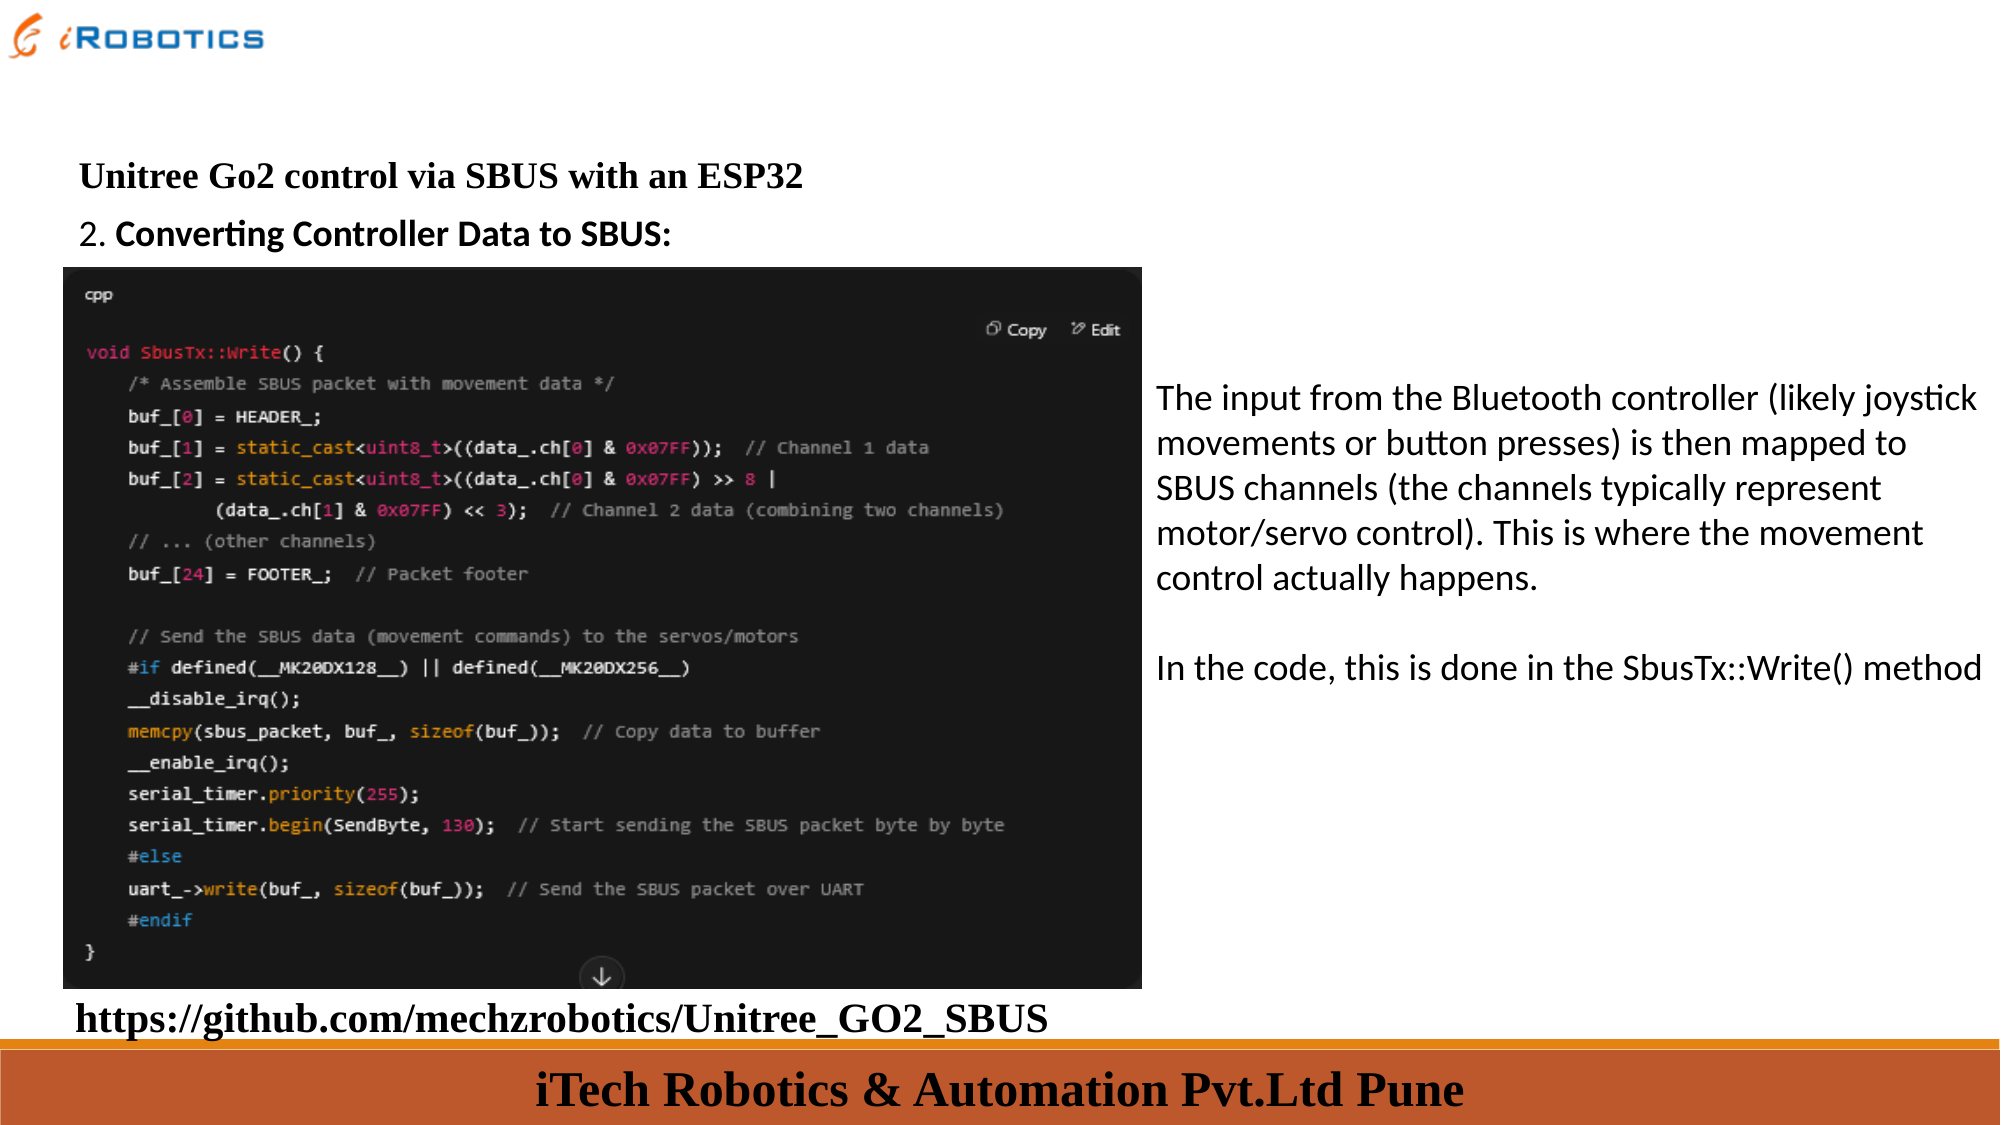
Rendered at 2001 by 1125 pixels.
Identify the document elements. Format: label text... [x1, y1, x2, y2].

picture [63, 266, 1142, 990]
text_box https://github.com/mechzrobotics/Unitree_GO2_SBUS [60, 991, 1067, 1049]
text_box iTech Robotics & Automation Pvt.Ltd Pune [292, 1049, 1707, 1124]
text_box The input from the Bluetooth controller (likely joystick movements or button presses) is then mapped to SBUS channels (the channels typically represent motor/servo control). This is where the movement control actually happens. In the code, this is done in the SbusTx::Write() method [1150, 365, 2000, 696]
picture [0, 0, 294, 76]
text_box Unitree Go2 control via SBUS with an ESP32 [63, 140, 869, 201]
text_box 2. Converting Controller Data to SBUS: [63, 201, 1064, 262]
